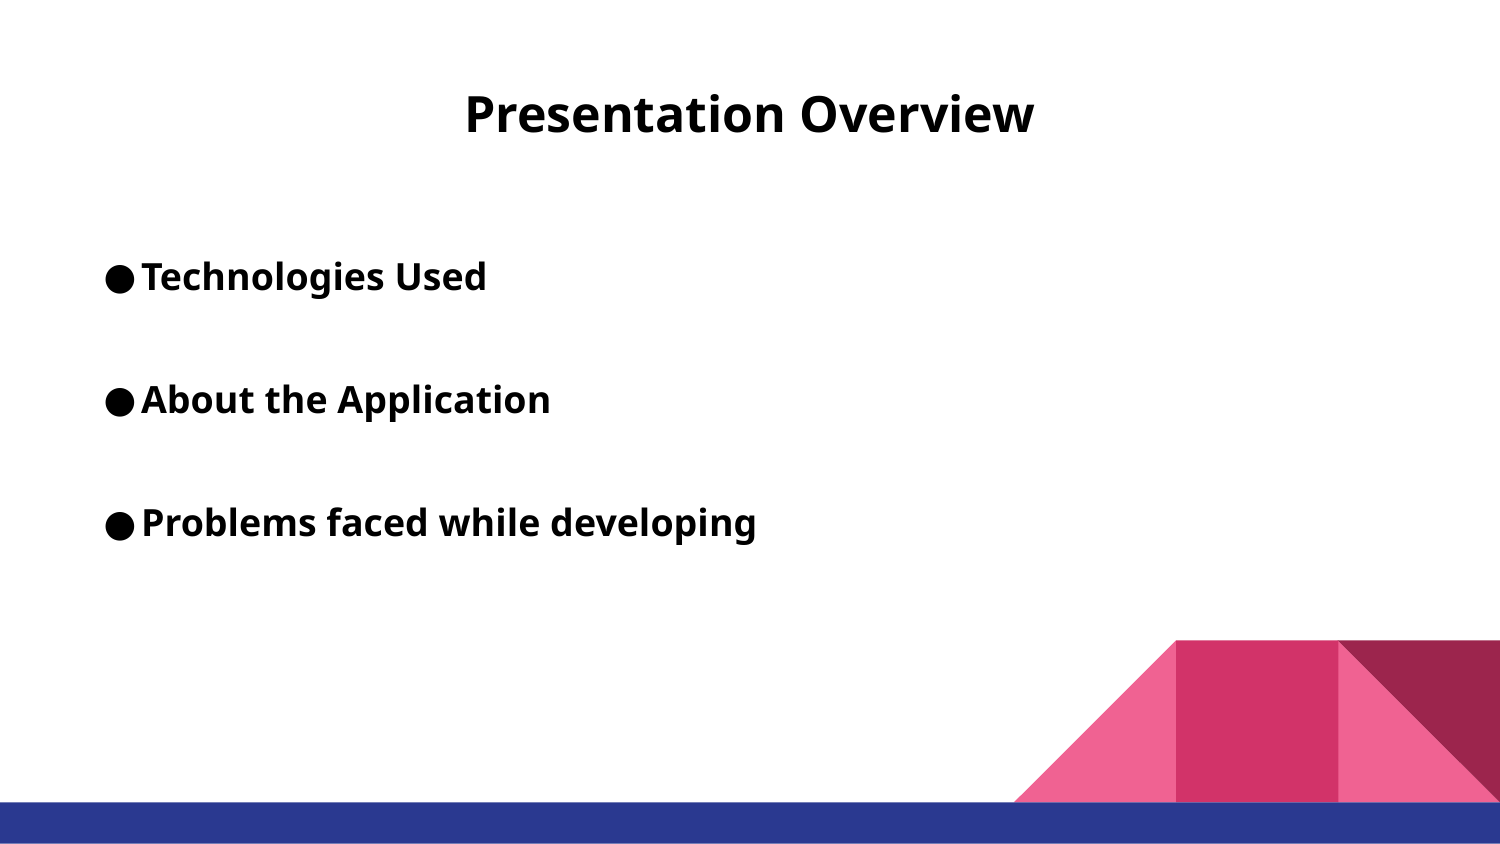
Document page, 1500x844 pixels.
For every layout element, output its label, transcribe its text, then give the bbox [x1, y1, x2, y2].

list Technologies Used About the Application Problems faced while developing [51, 192, 1449, 741]
title Presentation Overview [51, 67, 1449, 167]
